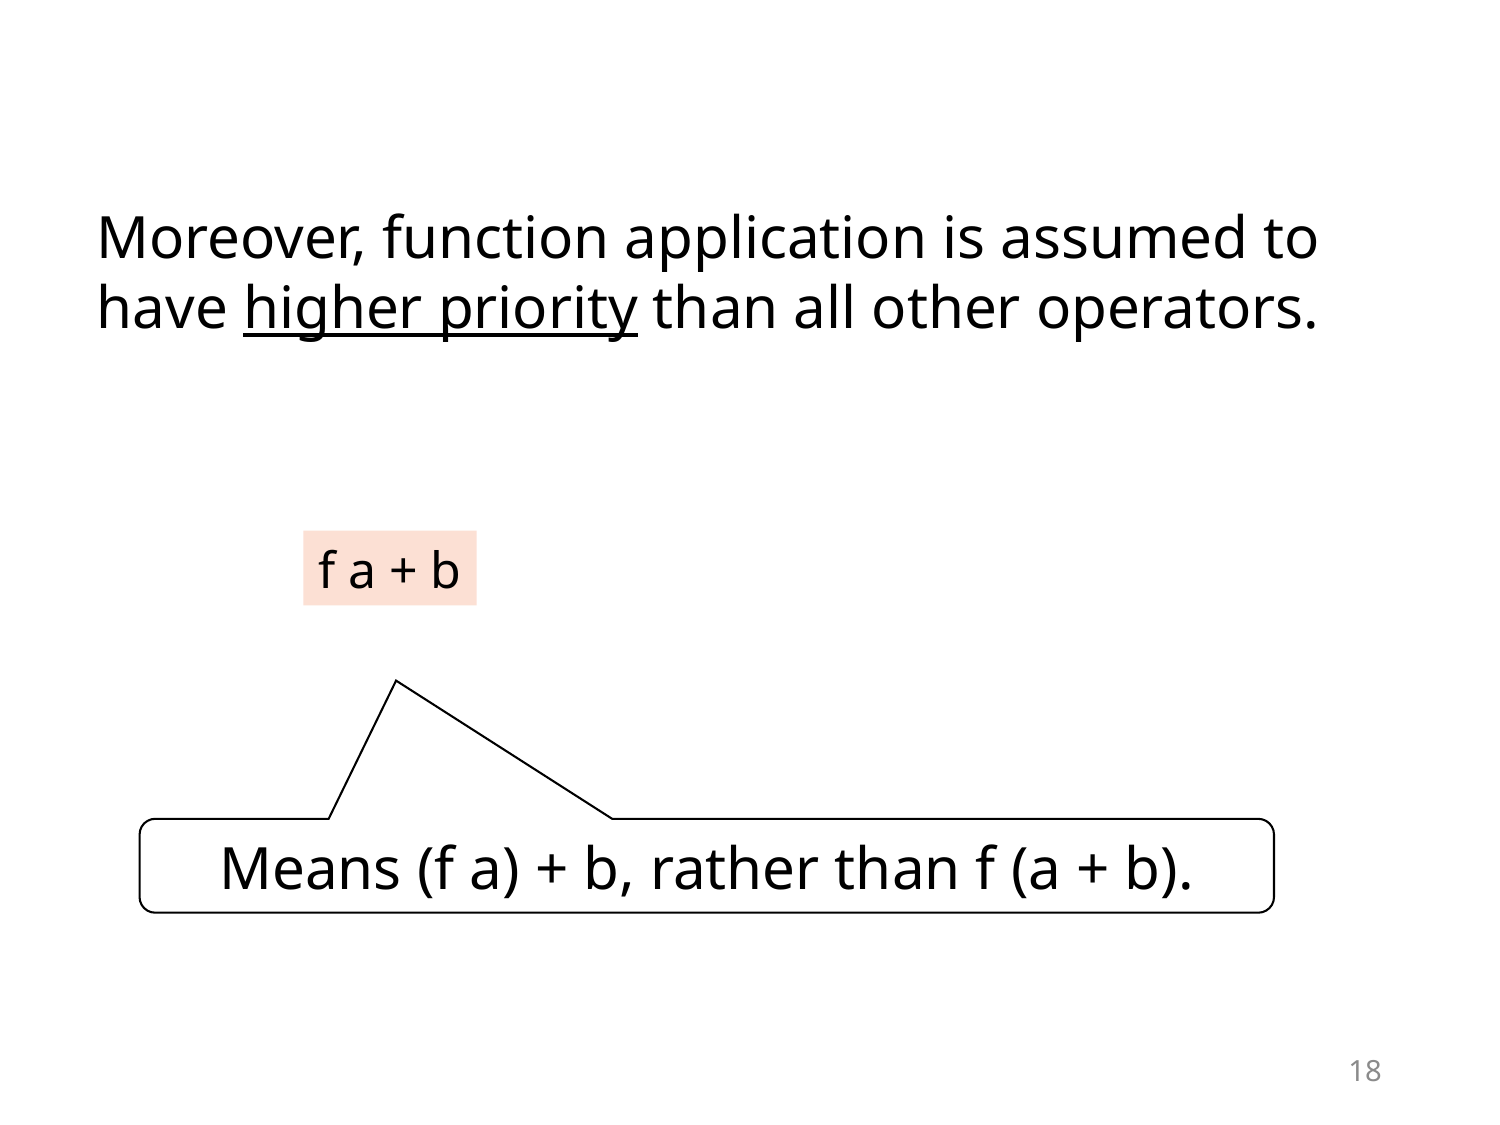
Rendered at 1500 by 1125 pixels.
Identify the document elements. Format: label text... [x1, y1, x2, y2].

slide_number 17 [1059, 1042, 1397, 1103]
text_box Means (f a) + b, rather than f (a + b). [139, 680, 1274, 913]
text_box f a + b [303, 530, 477, 606]
text_box Moreover, function application is assumed to have higher priority than all other operators. [82, 192, 1424, 348]
